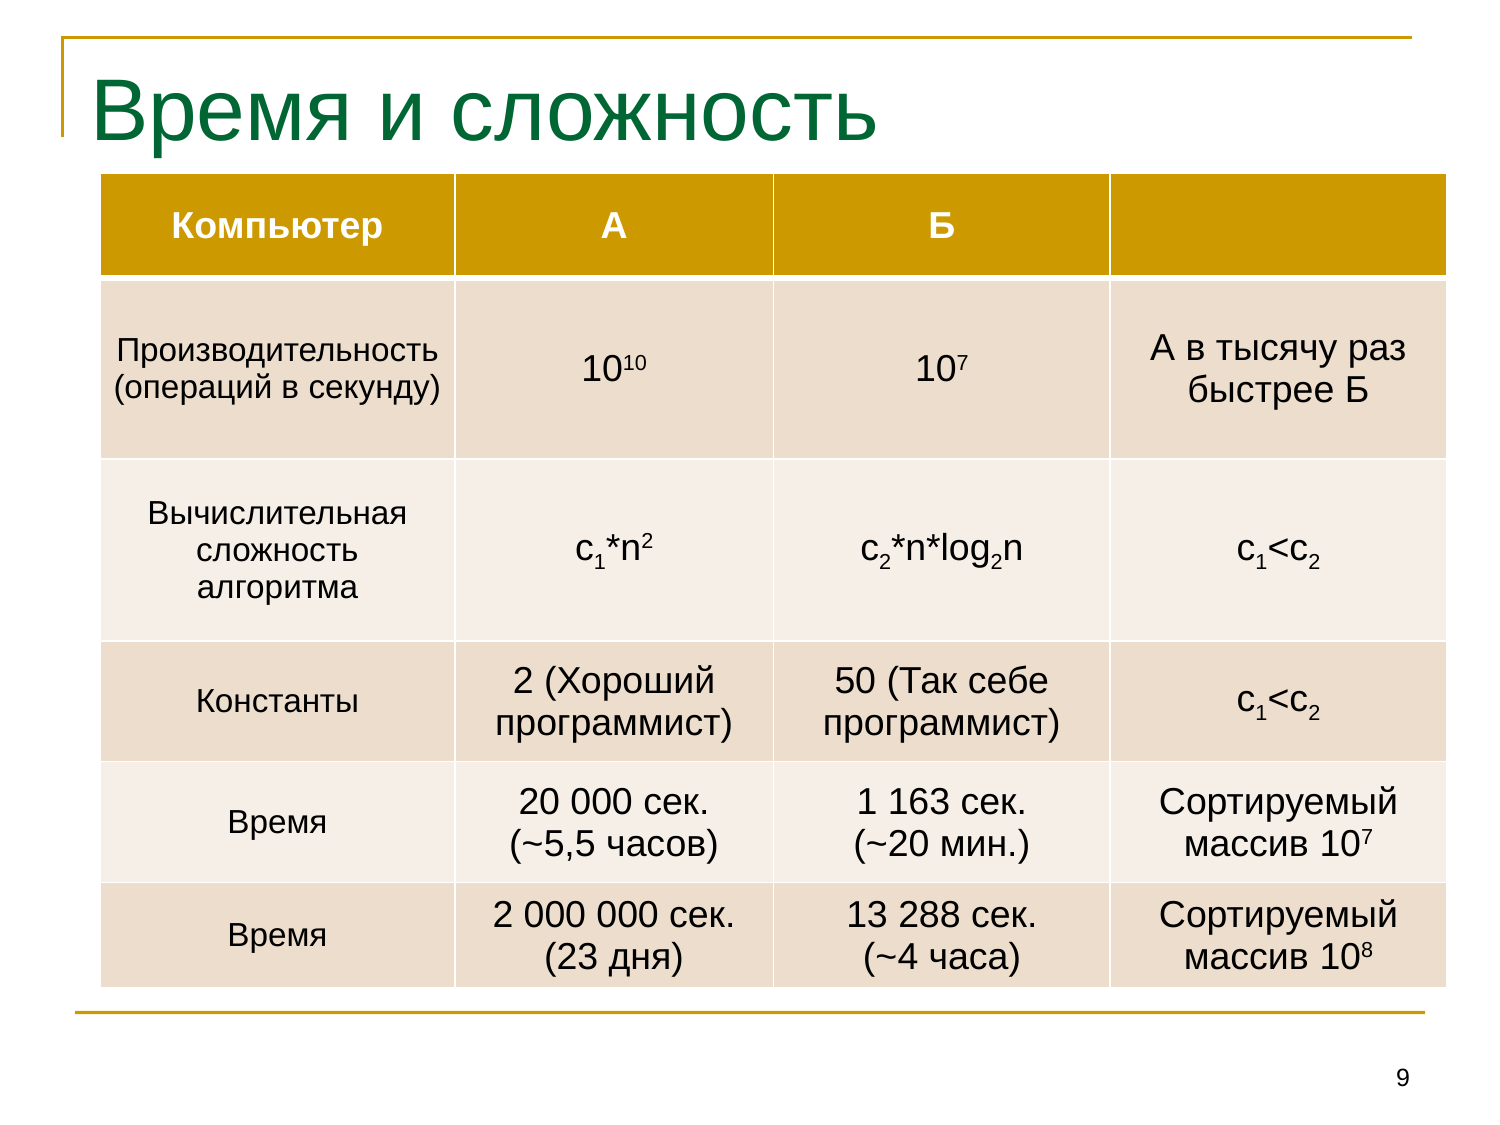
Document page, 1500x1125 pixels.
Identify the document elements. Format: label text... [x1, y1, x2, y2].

title Время и сложность [74, 45, 1426, 233]
table_cell c1*n2 [456, 460, 773, 640]
table_header Компьютер [101, 174, 454, 275]
table_cell 2 000 000 сек. (23 дня) [456, 883, 773, 987]
table_cell 107 [774, 281, 1109, 458]
table_cell c1<c2 [1111, 460, 1446, 640]
table_cell 20 000 сек. (~5,5 часов) [456, 762, 773, 882]
table_header Б [774, 174, 1109, 275]
table_cell Вычислительная сложность алгоритма [101, 460, 454, 640]
table_cell Производительность (операций в секунду) [101, 281, 454, 458]
table_header А [456, 174, 773, 275]
table_cell c2*n*log2n [774, 460, 1109, 640]
table_header [1111, 174, 1446, 275]
slide_number 9 [1074, 1023, 1426, 1100]
table_cell 1010 [456, 281, 773, 458]
table_cell 50 (Так себе программист) [774, 642, 1109, 761]
table_cell А в тысячу раз быстрее Б [1111, 281, 1446, 458]
table_cell c1<c2 [1111, 642, 1446, 761]
table_cell Константы [101, 642, 454, 761]
table_cell Время [101, 883, 454, 987]
table_cell 1 163 сек. (~20 мин.) [774, 762, 1109, 882]
table_cell 13 288 сек. (~4 часа) [774, 883, 1109, 987]
table_cell Время [101, 762, 454, 882]
table_cell 2 (Хороший программист) [456, 642, 773, 761]
table_cell Сортируемый массив 107 [1111, 762, 1446, 882]
table_cell Сортируемый массив 108 [1111, 883, 1446, 987]
